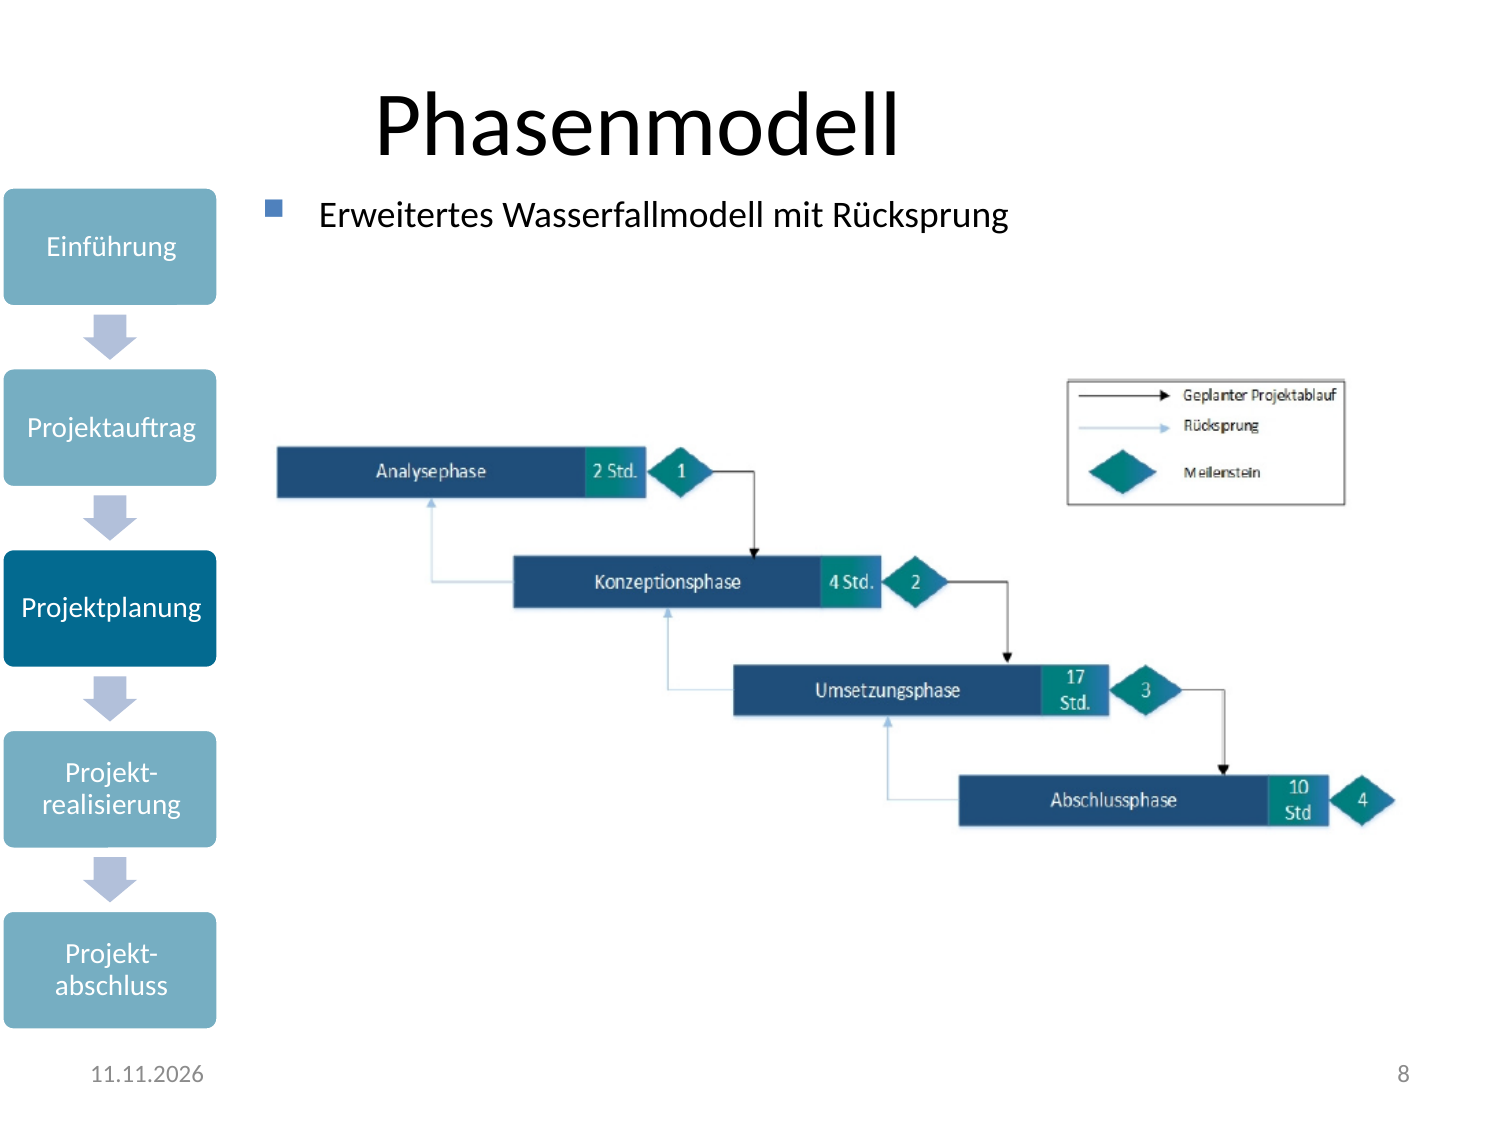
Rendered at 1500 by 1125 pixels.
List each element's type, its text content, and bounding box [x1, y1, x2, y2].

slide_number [75, 1042, 425, 1103]
slide_number 8 [1074, 1042, 1425, 1103]
picture [237, 354, 1430, 839]
title Phasenmodell [47, 54, 1229, 182]
text_box Erweitertes Wasserfallmodell mit Rücksprung [247, 182, 1459, 1045]
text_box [0, 186, 221, 1031]
